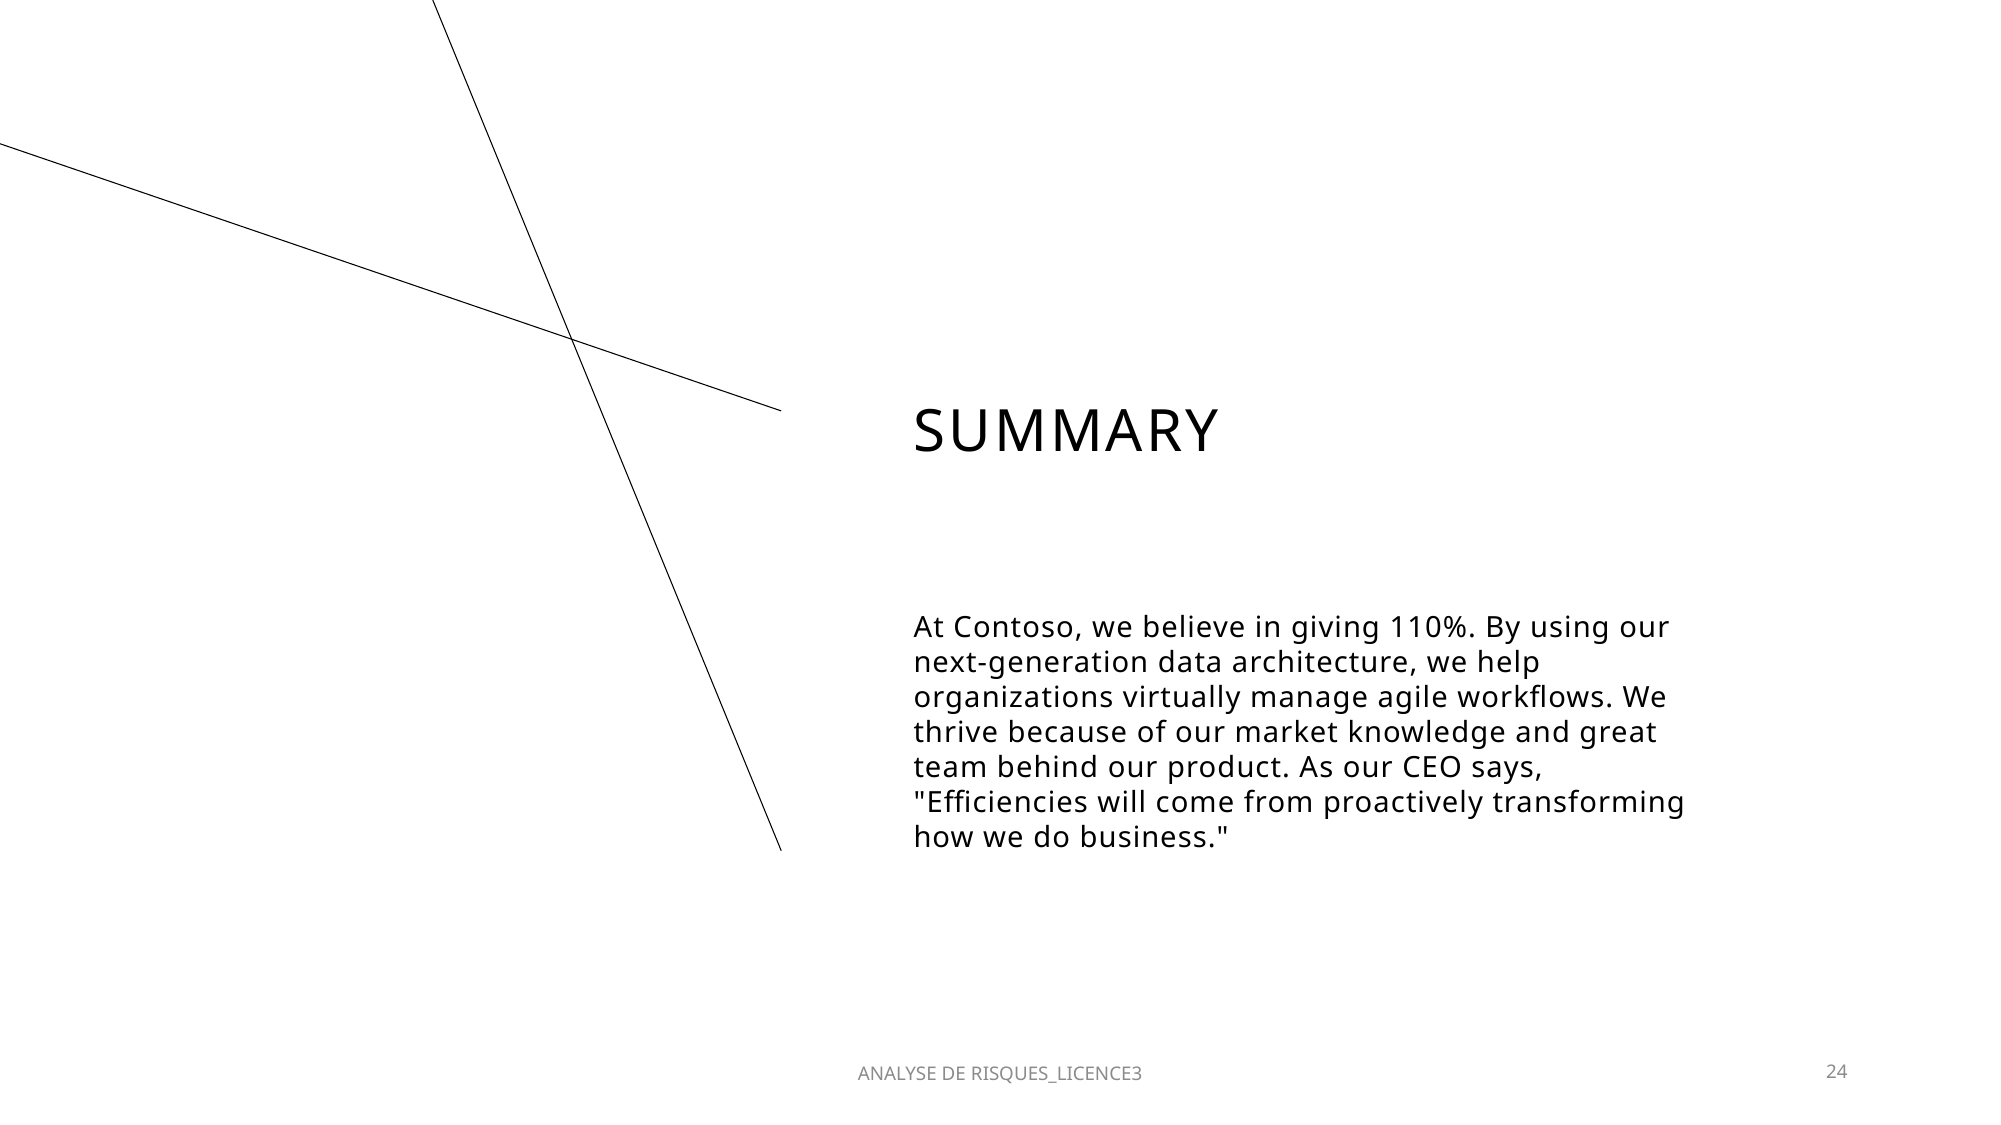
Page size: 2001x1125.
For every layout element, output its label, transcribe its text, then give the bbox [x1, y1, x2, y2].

slide_number 24 [1412, 1042, 1863, 1103]
title SUMMARY [898, 156, 1737, 472]
footer ANALYSE DE RISQUES_LICENCE3 [662, 1042, 1338, 1103]
list At Contoso, we believe in giving 110%. By using our next-generation data architecture, we help organizations virtually manage agile workflows. We thrive because of our market knowledge and great team behind our product. As our CEO says, "Efficiencies will come from proactively transforming how we do business."​ [898, 600, 1737, 916]
